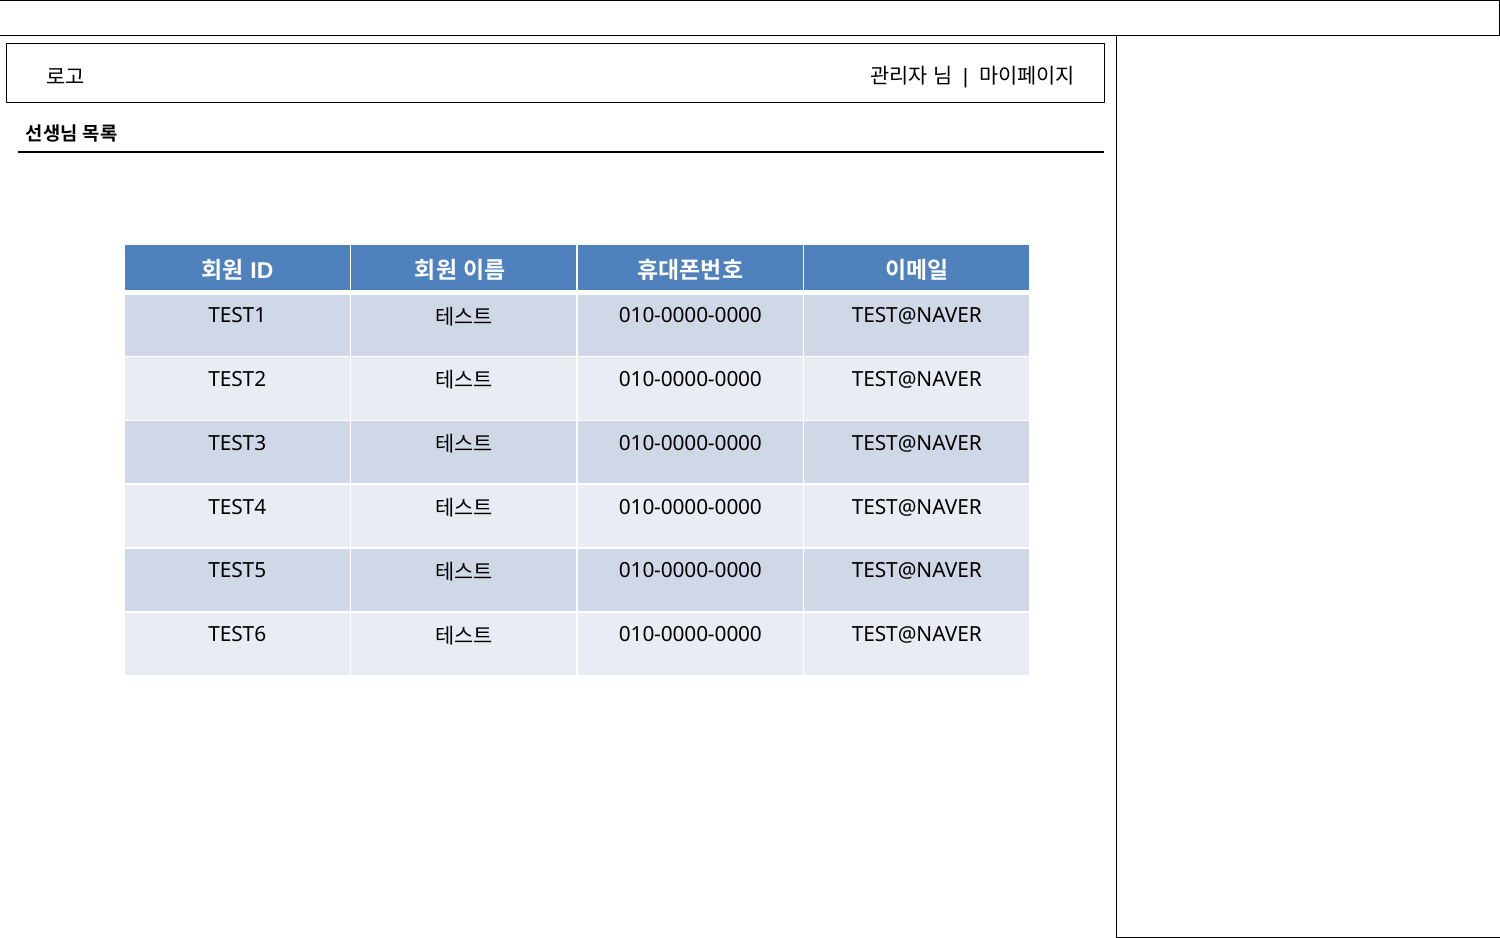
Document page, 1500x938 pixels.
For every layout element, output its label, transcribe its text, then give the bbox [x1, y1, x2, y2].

table_header 휴대폰번호 [578, 245, 803, 290]
table_cell TEST1 [125, 295, 350, 356]
table_cell TEST3 [125, 421, 350, 483]
table_header 회원ID [125, 245, 350, 290]
text_box [4, 41, 1106, 105]
table_header 이메일 [804, 245, 1029, 290]
table_cell 010-0000-0000 [578, 613, 803, 675]
table_cell 테스트 [351, 357, 576, 420]
table_cell 테스트 [351, 613, 576, 675]
table_cell 테스트 [351, 421, 576, 483]
table_cell 테스트 [351, 549, 576, 611]
table_cell TEST4 [125, 485, 350, 547]
table_cell TEST2 [125, 357, 350, 420]
table_cell TEST5 [125, 549, 350, 611]
text_box 선생님 목록 [10, 114, 133, 152]
table_header 회원 이름 [351, 245, 576, 290]
table_cell 010-0000-0000 [578, 421, 803, 483]
table_cell 010-0000-0000 [578, 549, 803, 611]
table_cell TEST@NAVER [804, 485, 1029, 547]
table_cell TEST6 [125, 613, 350, 675]
table_cell TEST@NAVER [804, 357, 1029, 420]
table_cell TEST@NAVER [804, 295, 1029, 356]
table_cell TEST@NAVER [804, 613, 1029, 675]
text_box 관리자 님 | 마이페이지 [855, 55, 1090, 95]
table_cell 010-0000-0000 [578, 295, 803, 356]
text_box [1114, 38, 1500, 938]
text_box [0, 0, 1500, 38]
table_cell 010-0000-0000 [578, 485, 803, 547]
text_box 로고 [31, 56, 100, 96]
table_cell 테스트 [351, 295, 576, 356]
table_cell 010-0000-0000 [578, 357, 803, 420]
table_cell TEST@NAVER [804, 421, 1029, 483]
table_cell TEST@NAVER [804, 549, 1029, 611]
table_cell 테스트 [351, 485, 576, 547]
